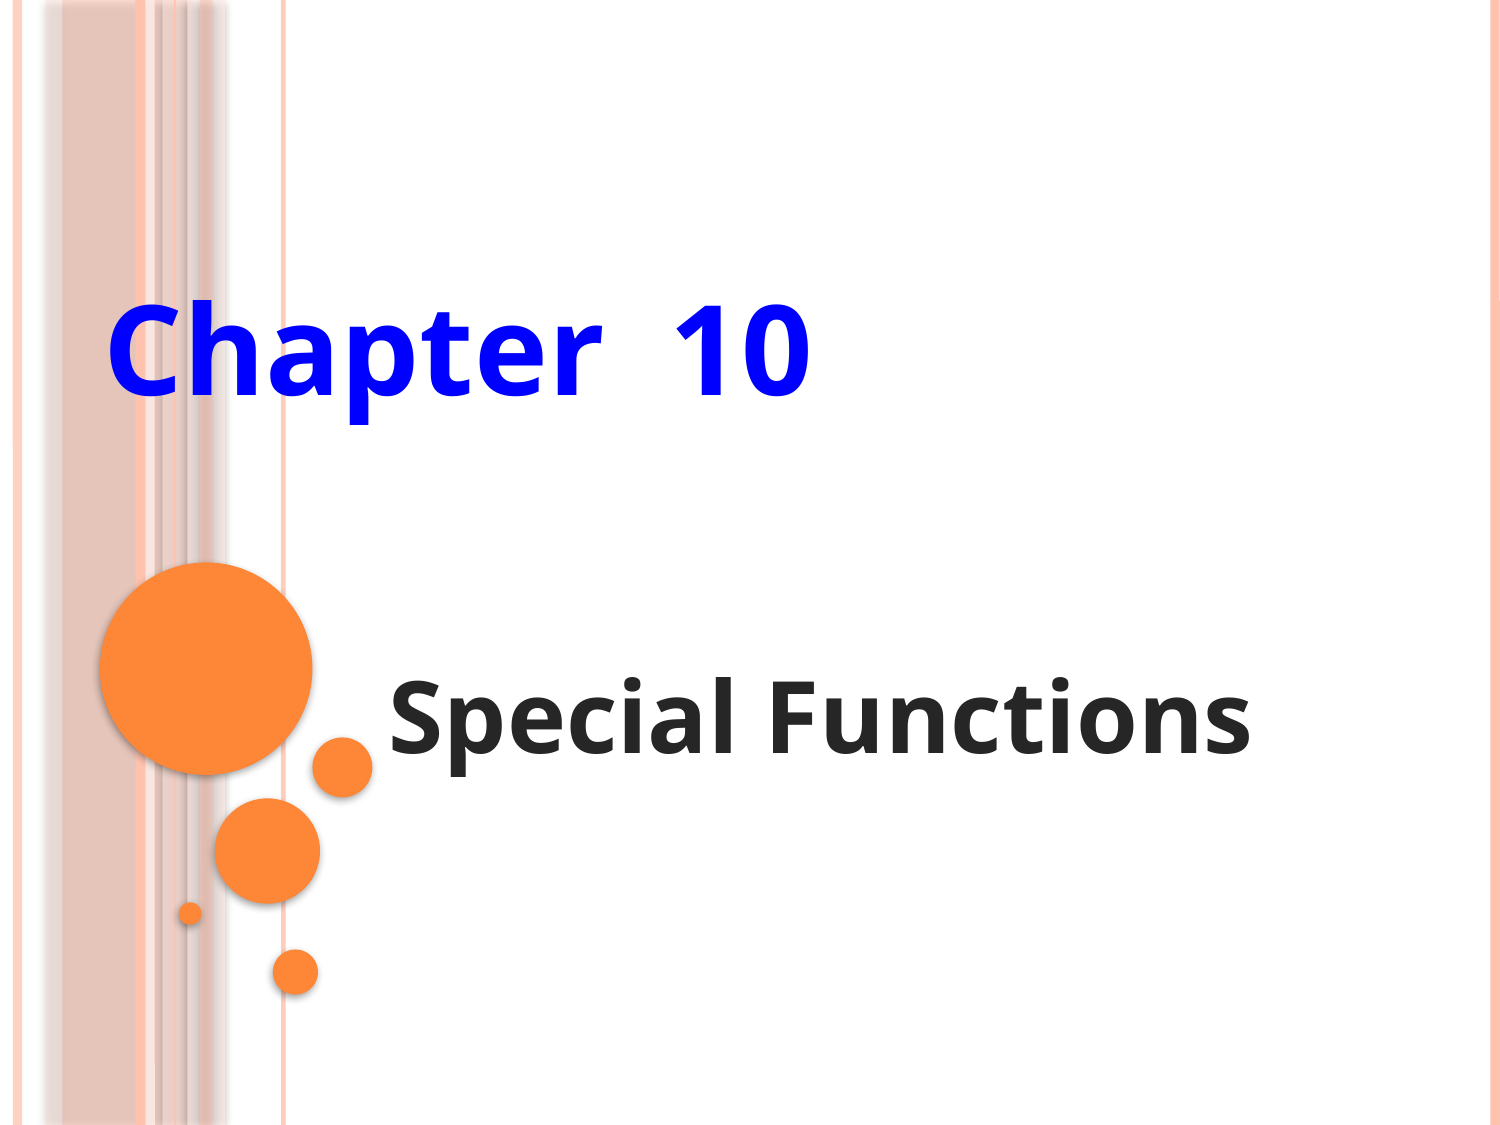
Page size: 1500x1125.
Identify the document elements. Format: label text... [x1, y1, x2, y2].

text_box Special Functions [374, 586, 1497, 822]
subtitle Chapter 10 [88, 187, 1085, 387]
